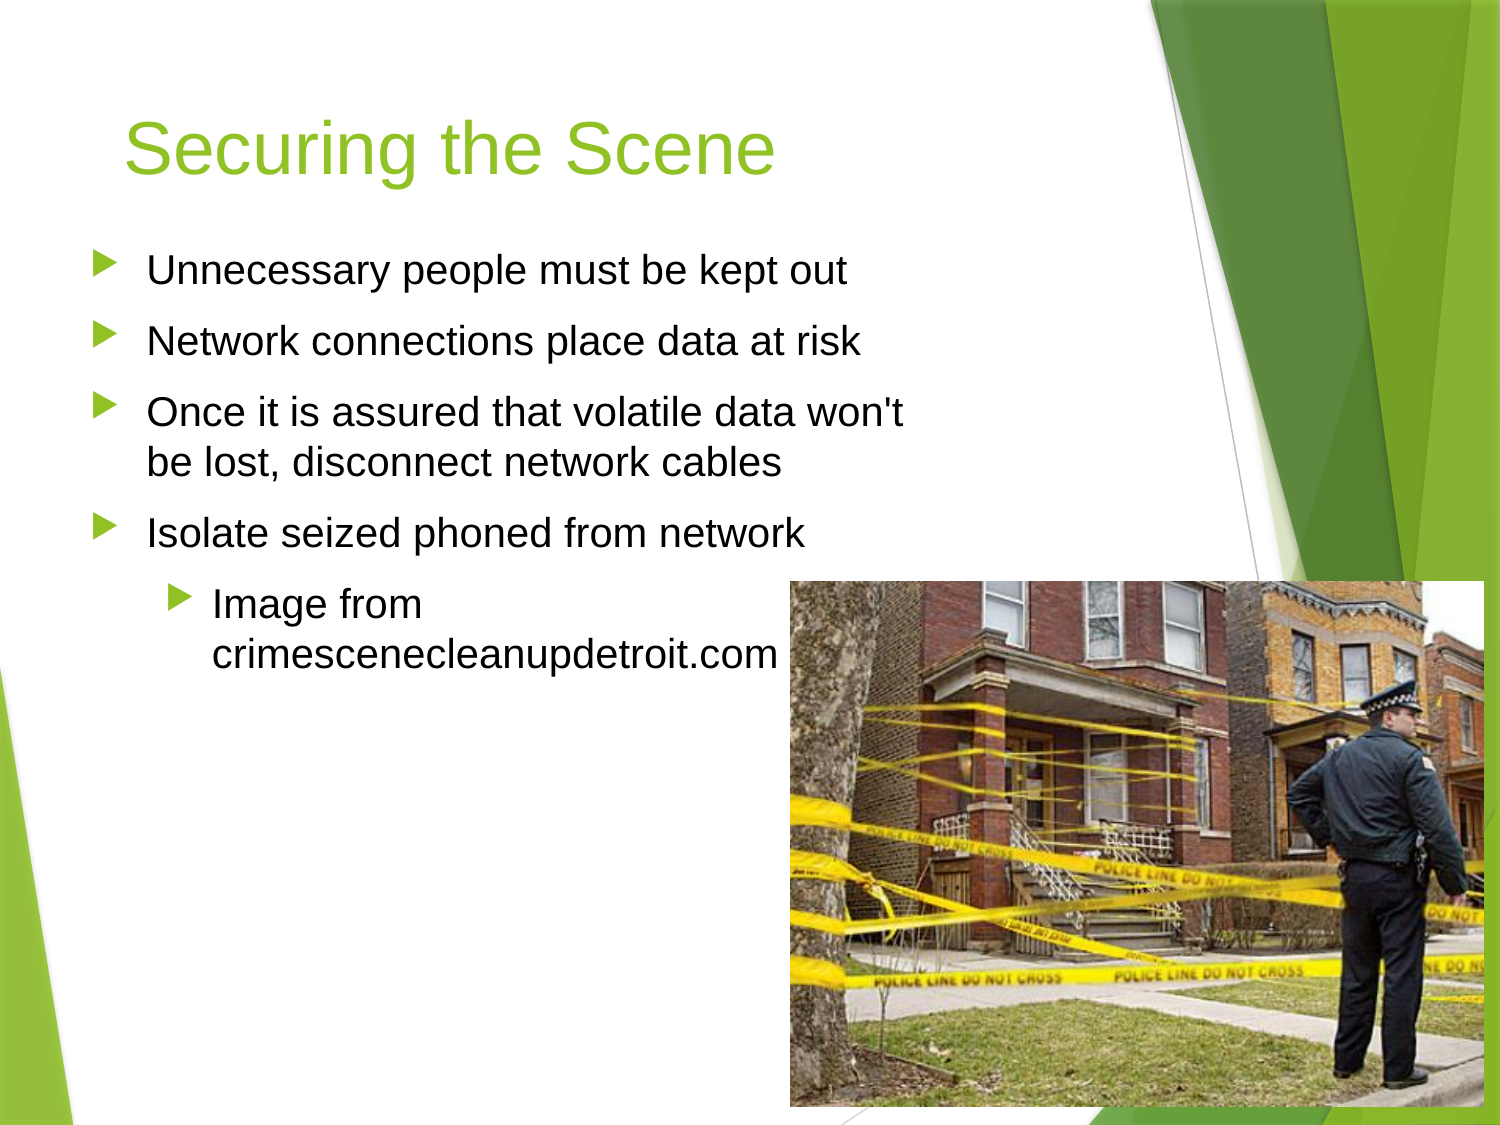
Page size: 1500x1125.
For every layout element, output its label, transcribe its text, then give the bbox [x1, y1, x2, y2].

list Unnecessary people must be kept out Network connections place data at risk Once it is assured that volatile data won't be lost, disconnect network cables Isolate seized phoned from network Image from crimescenecleanupdetroit.com [75, 235, 968, 947]
title Securing the Scene [108, 91, 1459, 231]
picture [789, 580, 1484, 1108]
